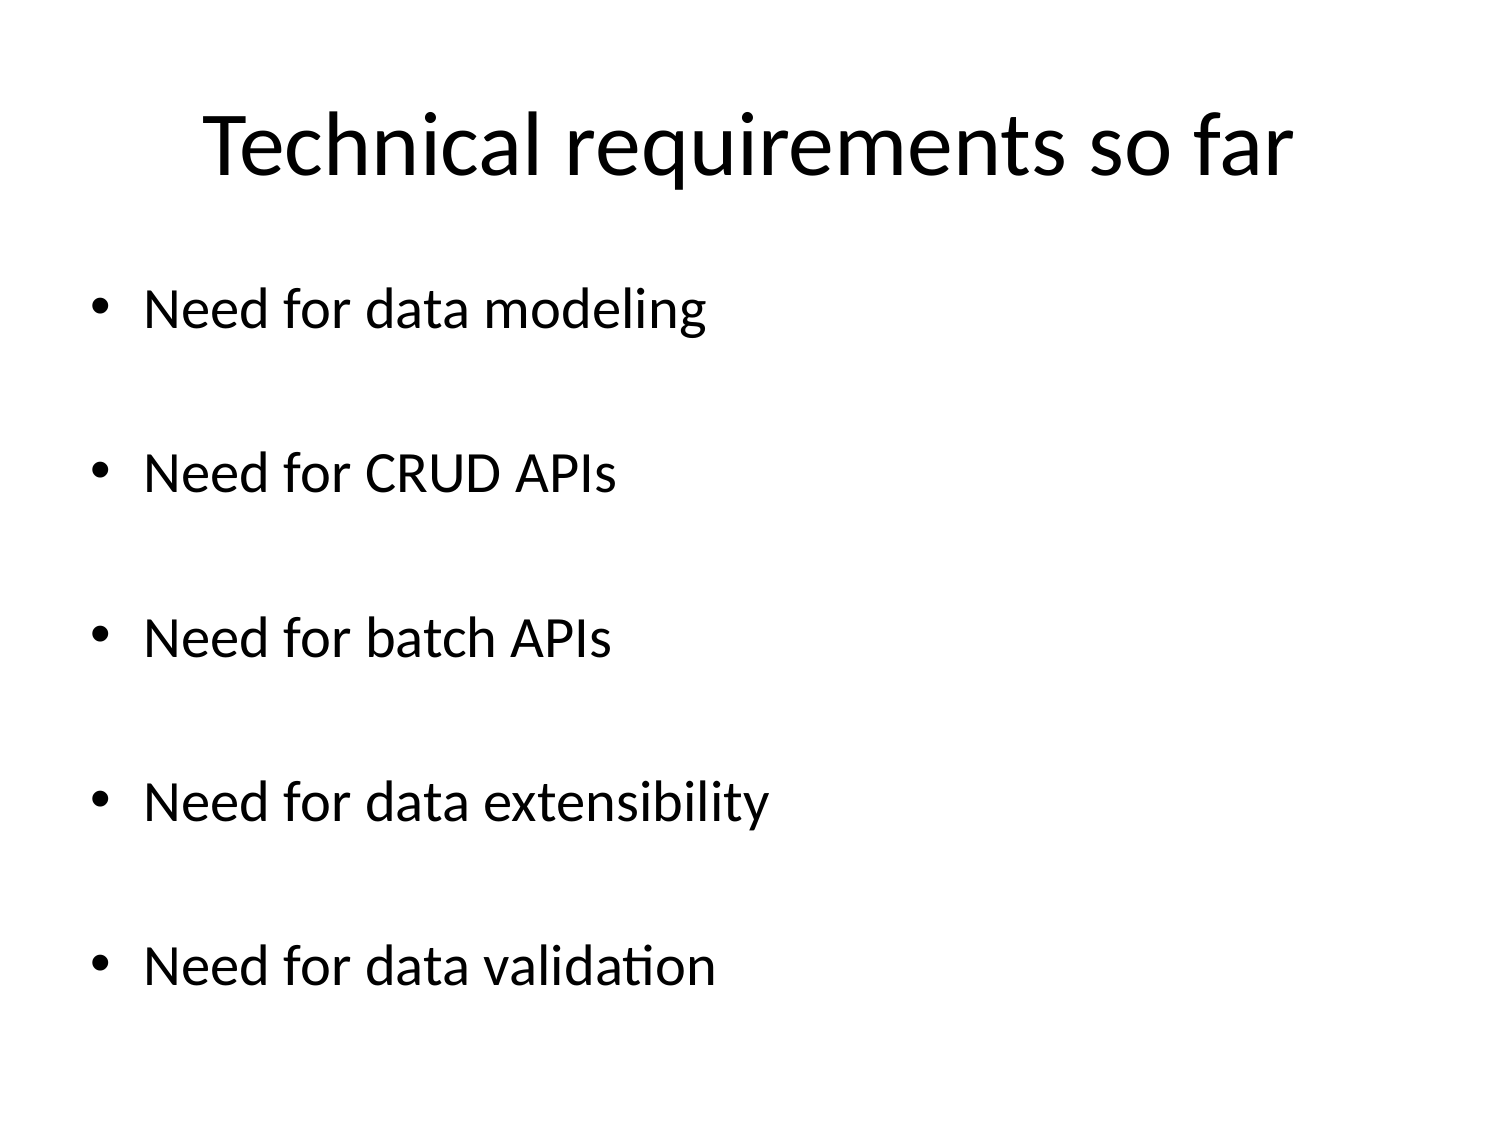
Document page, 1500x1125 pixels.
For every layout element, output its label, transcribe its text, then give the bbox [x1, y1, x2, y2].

list Need for data modeling Need for CRUD APIs Need for batch APIs Need for data extensibility Need for data validation [75, 262, 1425, 1005]
title Technical requirements so far [75, 45, 1425, 233]
